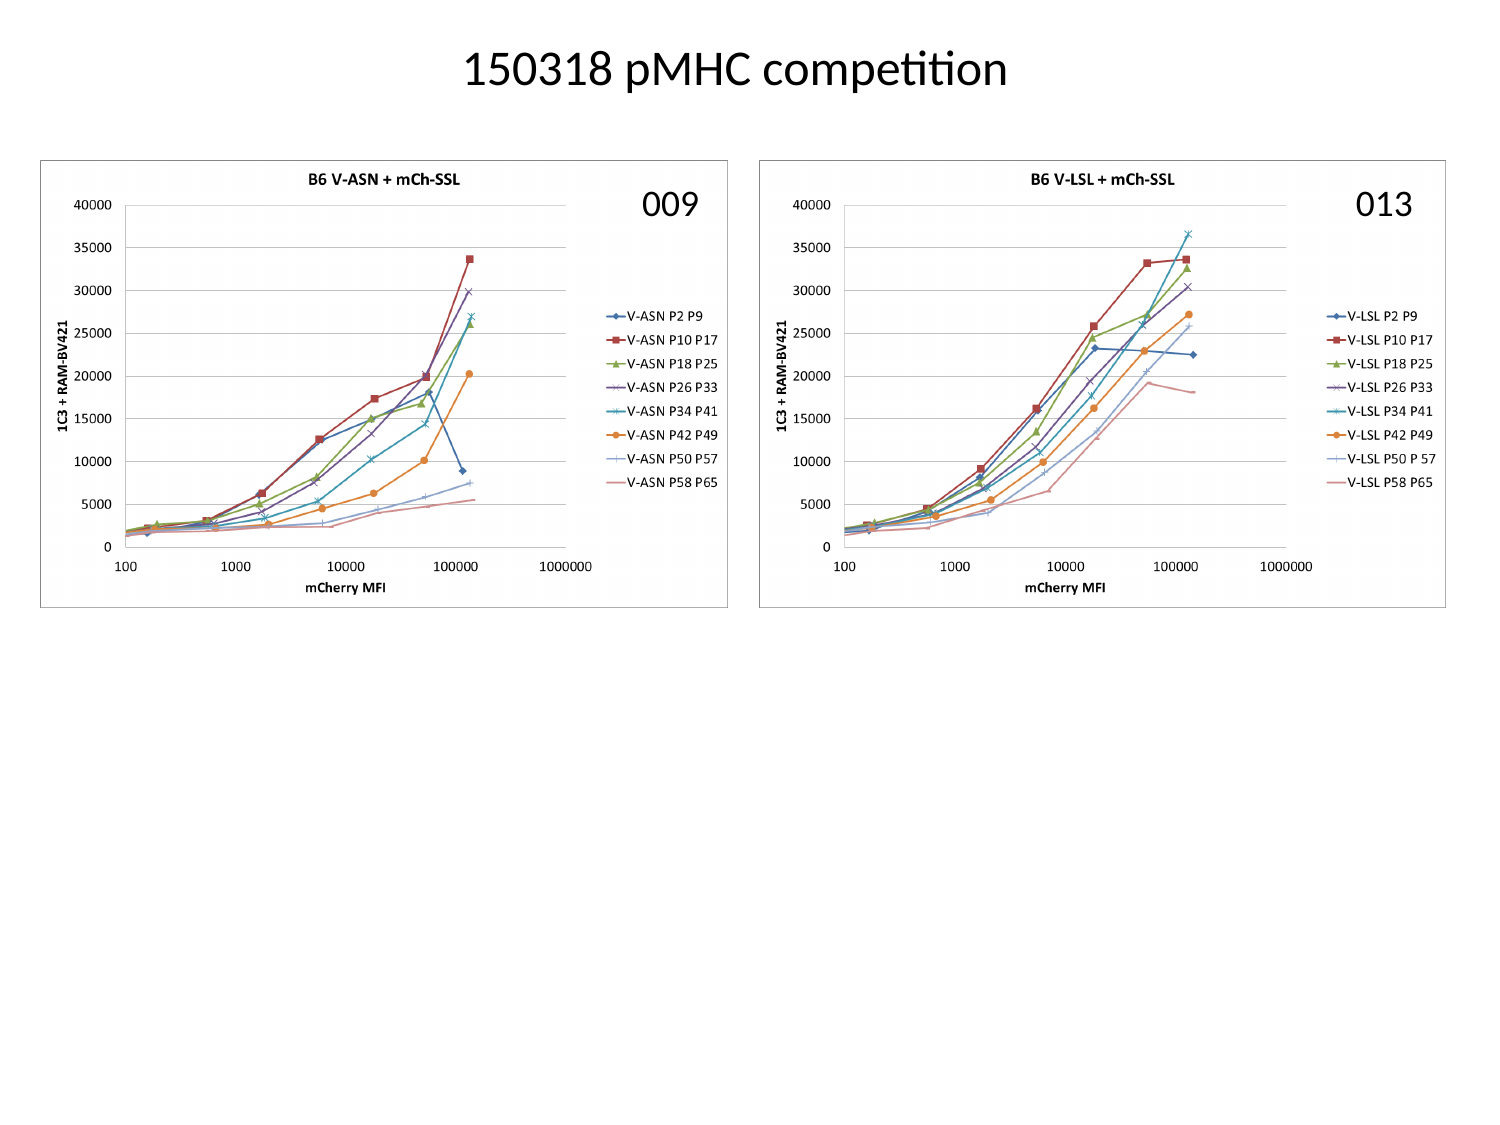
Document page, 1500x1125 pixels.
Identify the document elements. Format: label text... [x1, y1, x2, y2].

picture [758, 159, 1447, 609]
picture [40, 159, 728, 609]
text_box 150318 pMHC competition [446, 28, 1024, 103]
